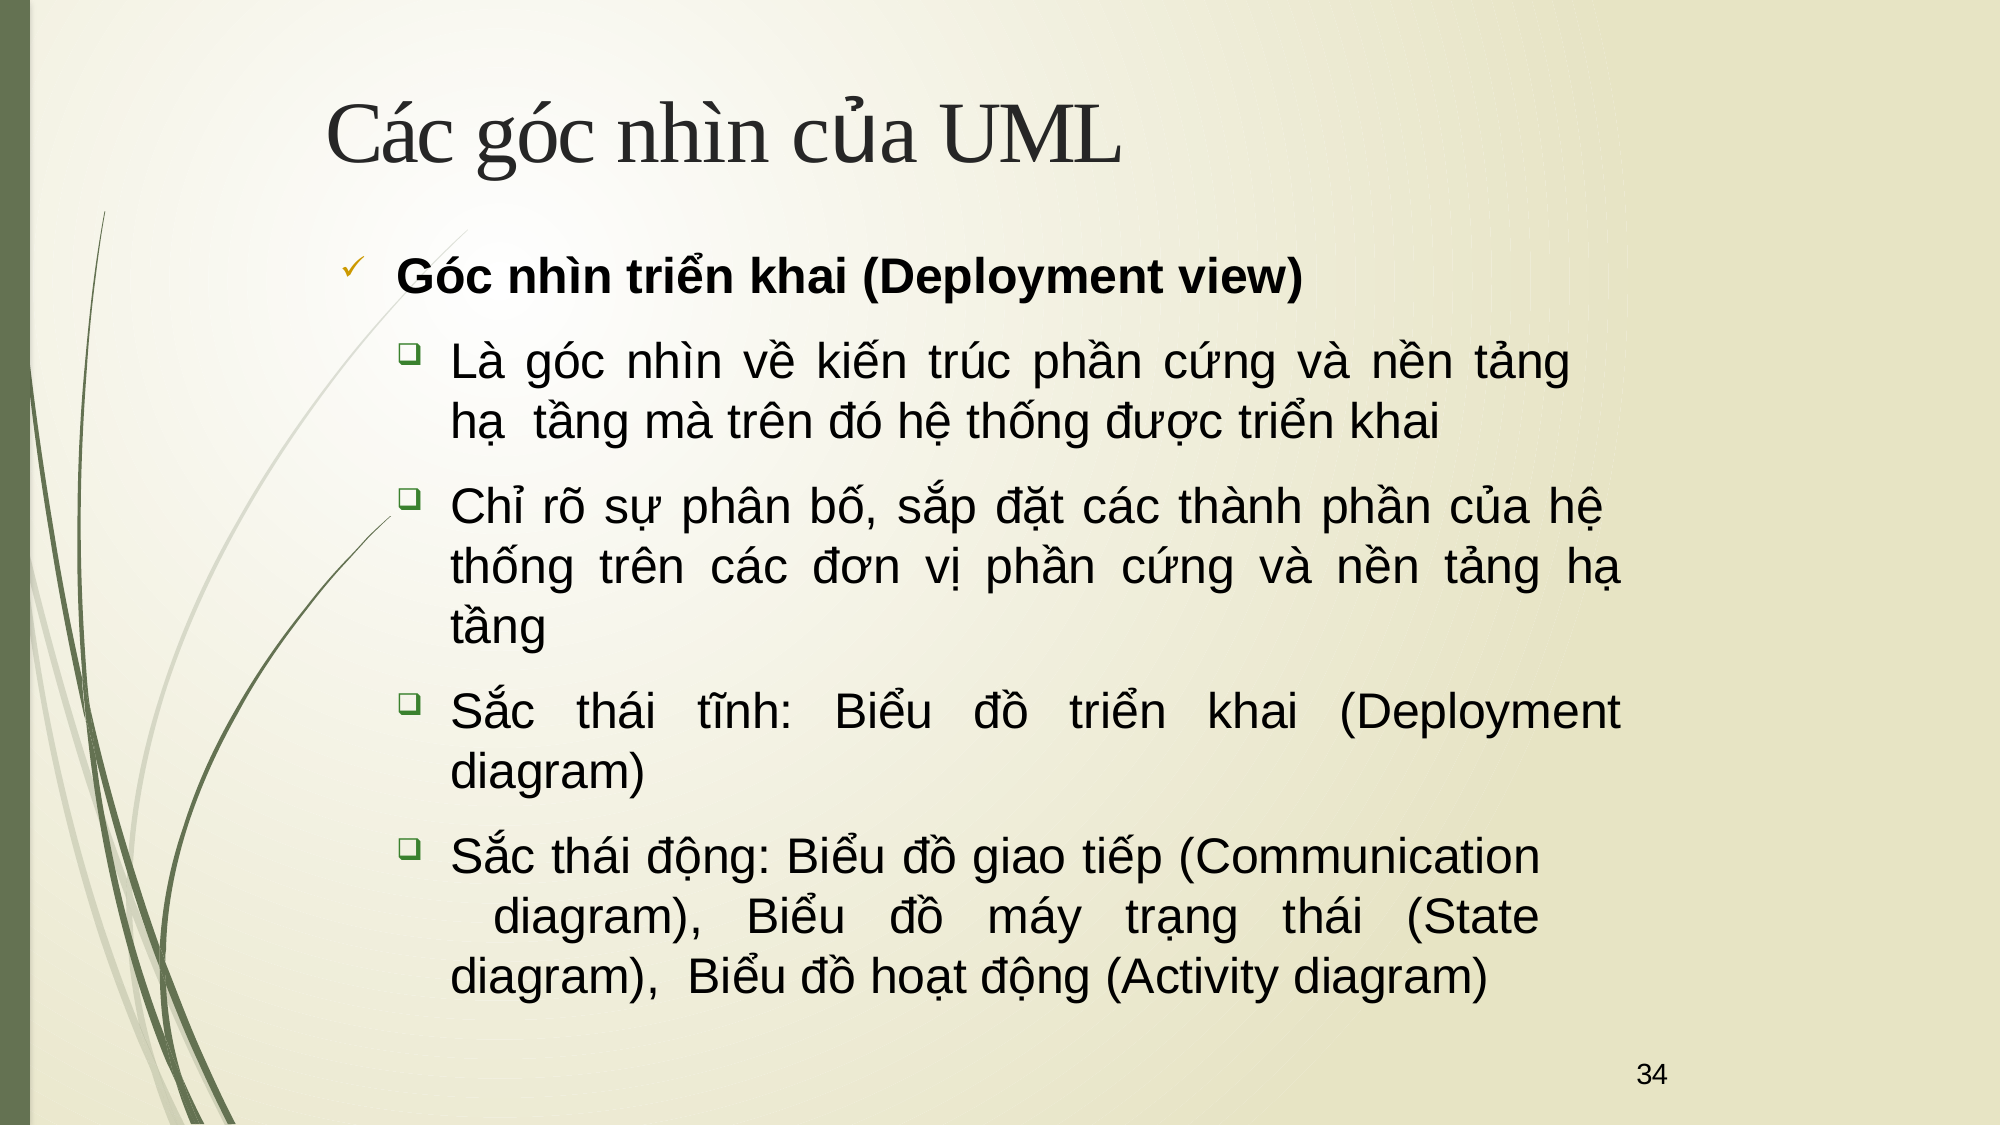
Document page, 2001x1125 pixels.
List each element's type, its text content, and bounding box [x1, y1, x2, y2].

text_box Các góc nhìn của UML [298, 61, 1649, 180]
slide_number 34 [1630, 1061, 1738, 1125]
text_box Góc nhìn triển khai (Deployment view) Là góc nhìn về kiến trúc phần cứng và nền tảng hạ tầng mà trên đó hệ thống được triển khai Chỉ rõ sự phân bố, sắp đặt các thành phần của hệ thống trên các đơn vị phần cứng và nền tảng hạ tầng Sắc thái tĩnh: Biểu đồ triển khai (Deployment diagram) Sắc thái động: Biểu đồ giao tiếp (Communication diagram), Biểu đồ máy trạng thái (State diagram), Biểu đồ hoạt động (Activity diagram) [337, 229, 1645, 1004]
